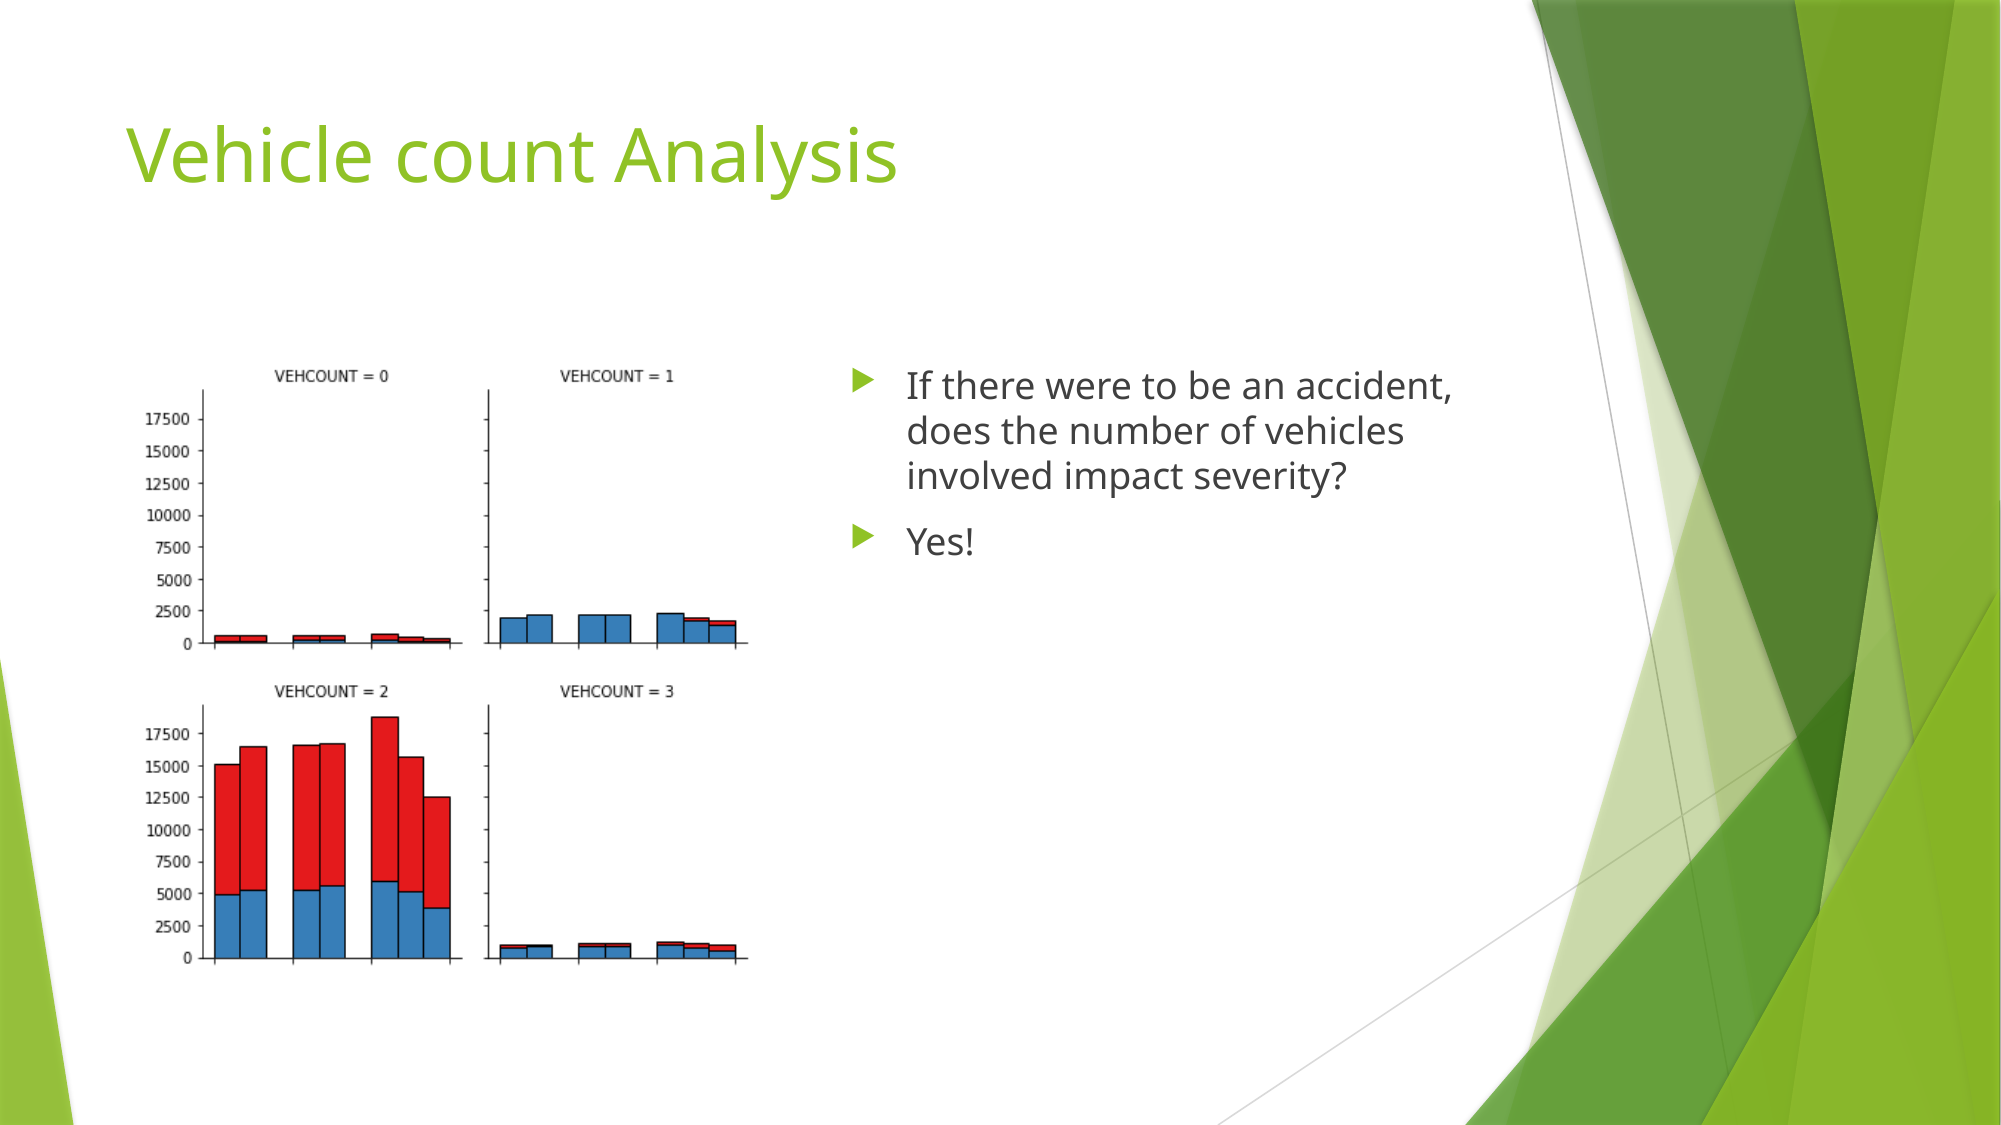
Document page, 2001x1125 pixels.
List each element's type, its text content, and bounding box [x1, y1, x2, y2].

title Vehicle count Analysis [111, 99, 1522, 317]
list If there were to be an accident, does the number of vehicles involved impact severity? Yes! [834, 354, 1522, 992]
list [130, 353, 779, 992]
